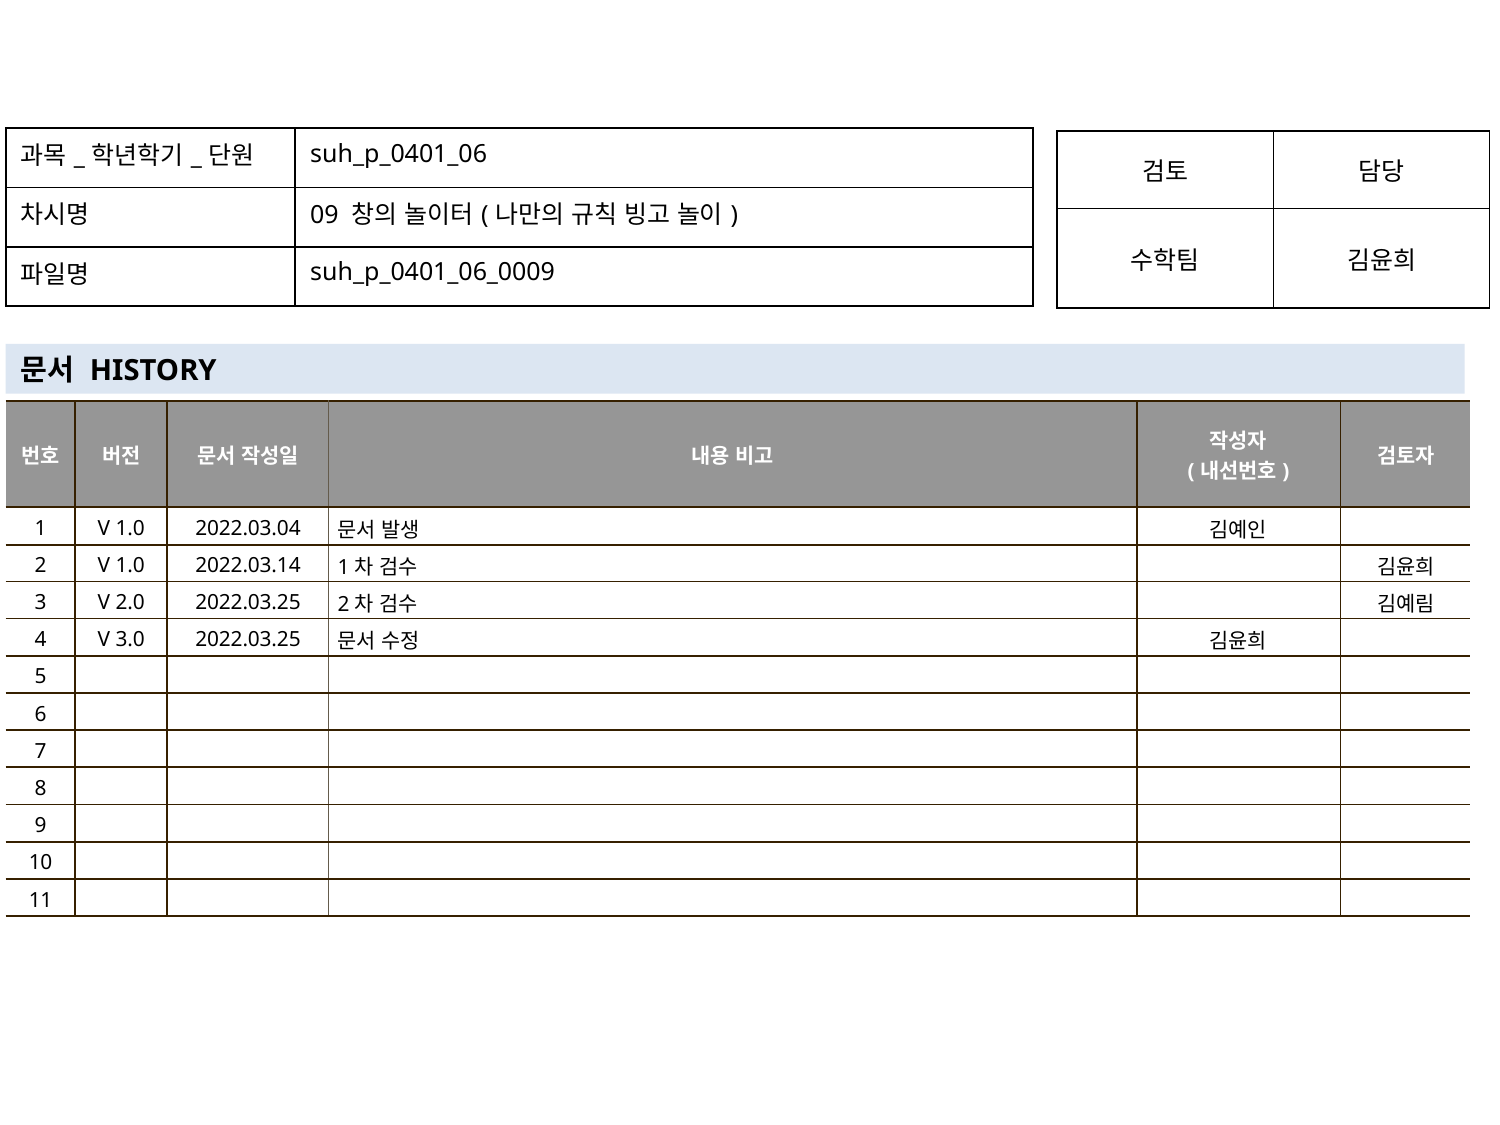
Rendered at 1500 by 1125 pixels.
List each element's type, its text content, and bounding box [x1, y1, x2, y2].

table_cell [1341, 768, 1470, 804]
table_cell V 1.0 [76, 508, 166, 544]
table_cell 김윤희 [1274, 209, 1489, 307]
table_cell [1341, 619, 1470, 655]
table_cell [1138, 880, 1340, 915]
table_cell [168, 694, 328, 729]
table_cell [76, 805, 166, 841]
table_header 버전 [76, 402, 166, 506]
table_header suh_p_0401_06 [296, 129, 1032, 187]
table_header 과목_학년학기_단원 [7, 129, 294, 187]
table_header 번호 [6, 402, 74, 506]
table_cell 4 [6, 619, 74, 655]
table_cell [1341, 843, 1470, 878]
table_cell 11 [6, 880, 74, 915]
table_cell [1341, 508, 1470, 544]
table_cell 8 [6, 768, 74, 804]
table_cell [1341, 694, 1470, 729]
table_header 검토 [1058, 132, 1273, 208]
table_cell [168, 731, 328, 766]
table_cell [168, 880, 328, 915]
table_cell 수학팀 [1058, 209, 1273, 307]
table_cell [76, 880, 166, 915]
table_cell 7 [6, 731, 74, 766]
table_cell [168, 768, 328, 804]
table_cell 09 창의 놀이터(나만의 규칙 빙고 놀이) [296, 188, 1032, 246]
table_cell 1 [6, 508, 74, 544]
table_cell 1차 검수 [329, 546, 1136, 581]
table_cell 2 [6, 546, 74, 581]
table_header 검토자 [1341, 402, 1470, 506]
table_cell 차시명 [7, 188, 294, 246]
table_cell 2022.03.25 [168, 582, 328, 618]
table_cell 김윤희 [1138, 619, 1340, 655]
table_cell [1341, 731, 1470, 766]
table_cell [1341, 880, 1470, 915]
table_cell 파일명 [7, 248, 294, 305]
table_cell 5 [6, 657, 74, 692]
table_cell [76, 657, 166, 692]
table_cell [168, 657, 328, 692]
table_cell 김예림 [1341, 582, 1470, 618]
table_cell 2022.03.14 [168, 546, 328, 581]
table_cell 김예인 [1138, 508, 1340, 544]
table_cell [329, 805, 1136, 841]
table_cell V 1.0 [76, 546, 166, 581]
table_cell [1138, 657, 1340, 692]
table_cell [329, 657, 1136, 692]
table_cell 문서 수정 [329, 619, 1136, 655]
table_cell [168, 843, 328, 878]
table_cell [329, 768, 1136, 804]
table_header 내용 비고 [329, 402, 1136, 506]
table_cell [1341, 657, 1470, 692]
table_cell [1138, 768, 1340, 804]
table_header 작성자 (내선번호) [1138, 402, 1340, 506]
table_cell [329, 731, 1136, 766]
table_cell [1138, 546, 1340, 581]
table_cell [76, 731, 166, 766]
table_cell [76, 694, 166, 729]
table_cell [329, 694, 1136, 729]
table_cell [168, 805, 328, 841]
table_header 문서 작성일 [168, 402, 328, 506]
table_cell 2022.03.25 [168, 619, 328, 655]
table_cell 2022.03.04 [168, 508, 328, 544]
table_cell 9 [6, 805, 74, 841]
table_cell V 3.0 [76, 619, 166, 655]
table_cell [1138, 843, 1340, 878]
table_cell [1138, 582, 1340, 618]
table_cell [76, 843, 166, 878]
table_cell 김윤희 [1341, 546, 1470, 581]
table_cell 2차 검수 [329, 582, 1136, 618]
table_cell [1341, 805, 1470, 841]
table_cell [329, 880, 1136, 915]
table_cell 6 [6, 694, 74, 729]
table_cell [1138, 805, 1340, 841]
table_cell [1138, 694, 1340, 729]
table_cell 문서 발생 [329, 508, 1136, 544]
table_cell [329, 843, 1136, 878]
text_box 문서 HISTORY [5, 343, 1465, 394]
table_cell suh_p_0401_06_0009 [296, 248, 1032, 305]
table_cell 10 [6, 843, 74, 878]
table_cell [1138, 731, 1340, 766]
table_header 담당 [1274, 132, 1489, 208]
table_cell [76, 768, 166, 804]
table_cell V 2.0 [76, 582, 166, 618]
table_cell 3 [6, 582, 74, 618]
